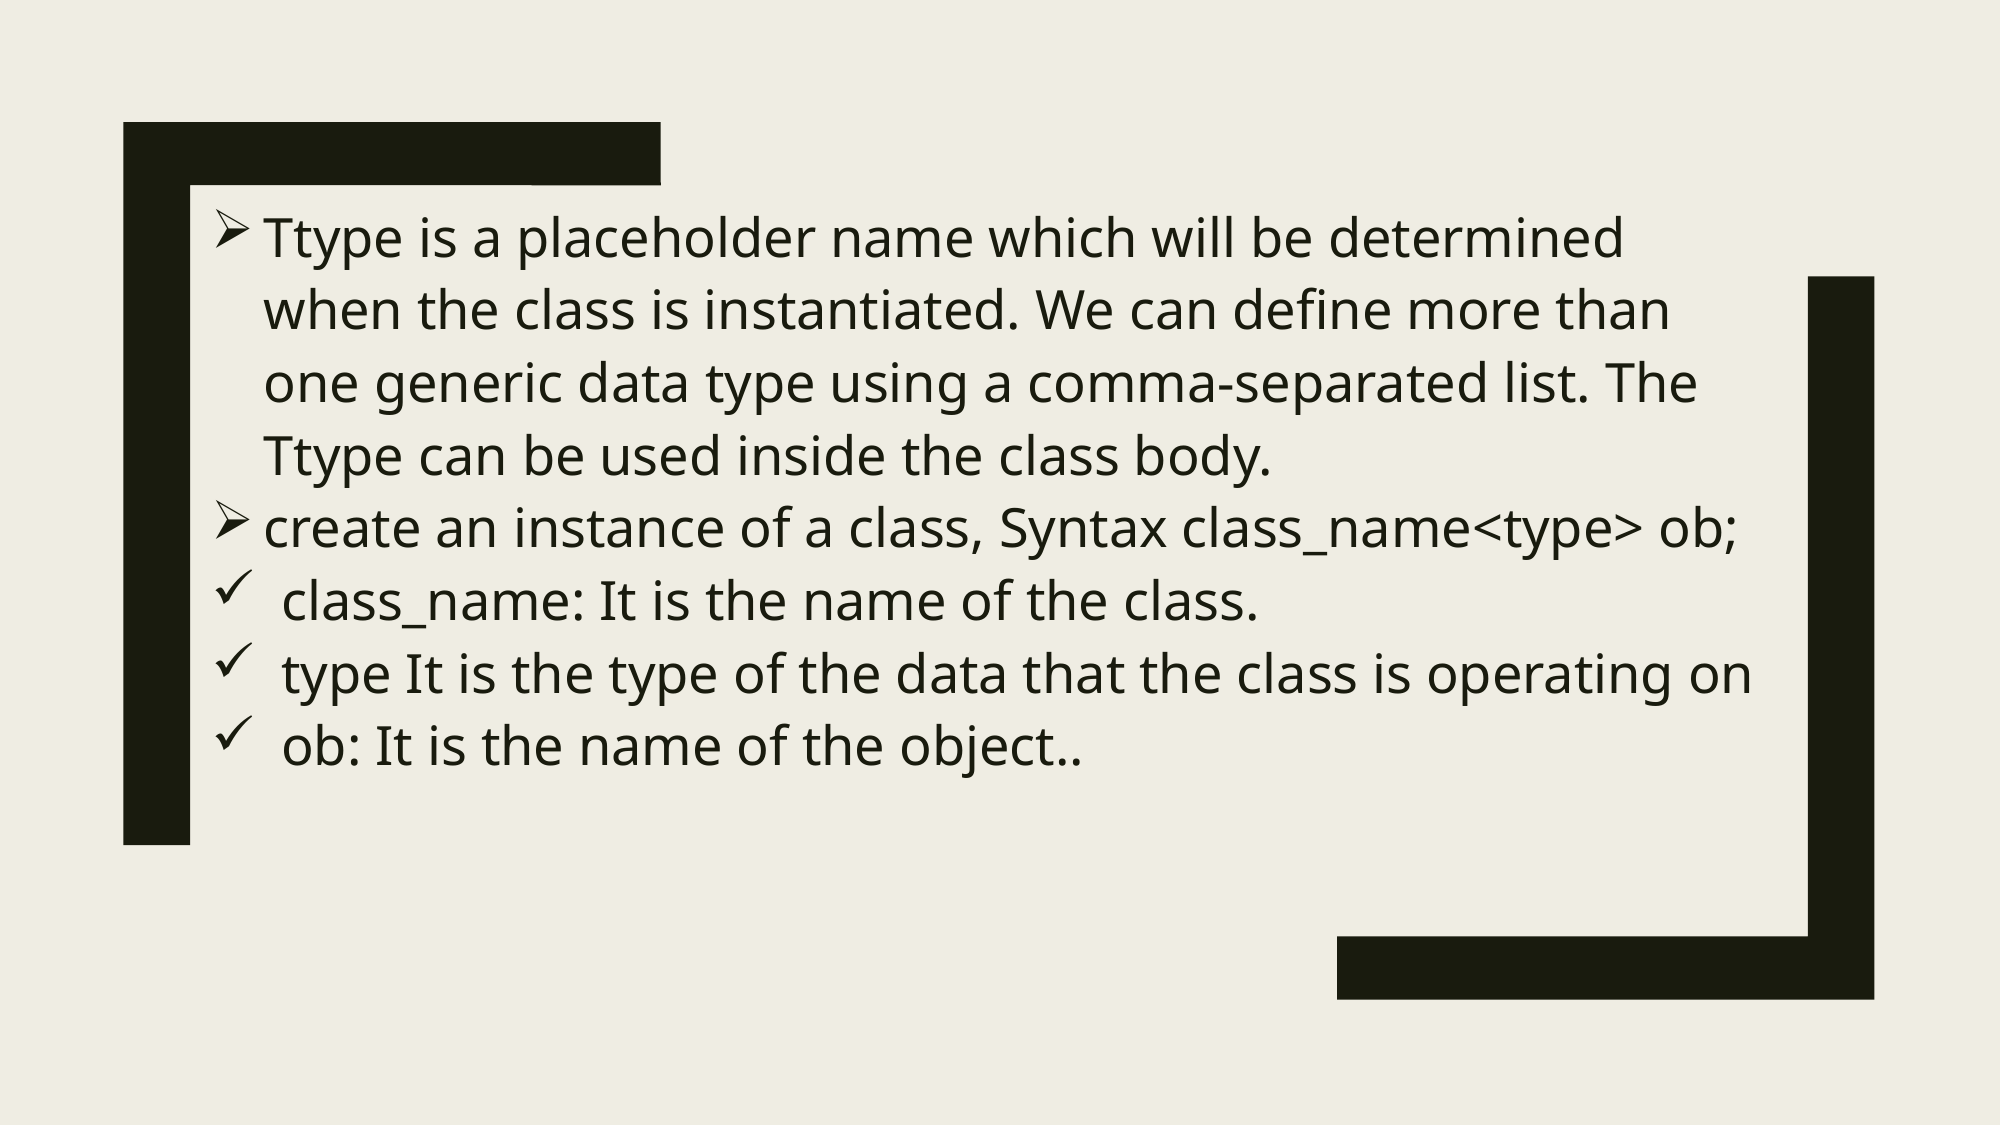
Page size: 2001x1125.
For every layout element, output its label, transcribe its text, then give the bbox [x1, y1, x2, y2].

subtitle Ttype is a placeholder name which will be determined when the class is instantiated. We can define more than one generic data type using a comma-separated list. The Ttype can be used inside the class body. create an instance of a class, Syntax class_name<type> ob; class_name: It is the name of the class. type It is the type of the data that the class is operating on ob: It is the name of the object.. [196, 188, 1794, 924]
